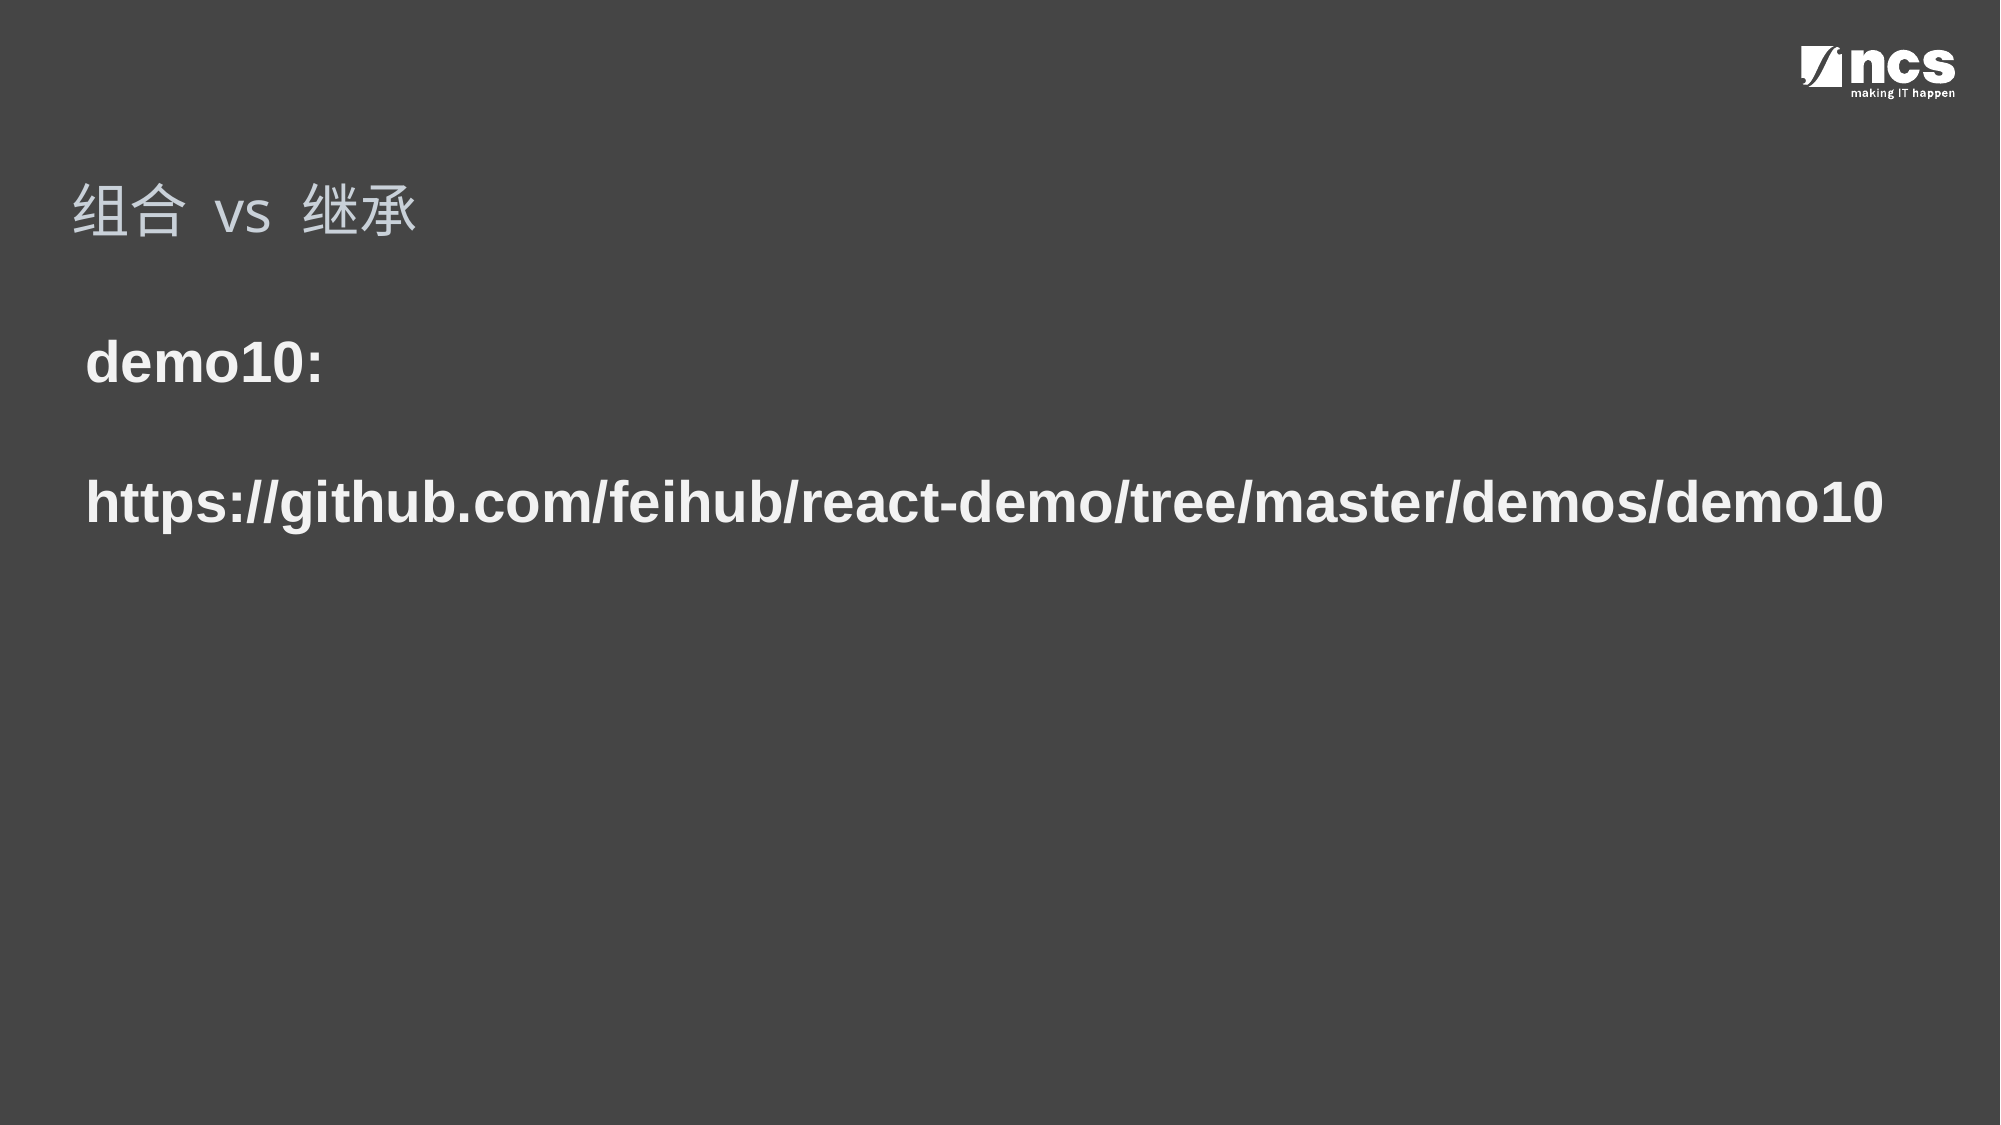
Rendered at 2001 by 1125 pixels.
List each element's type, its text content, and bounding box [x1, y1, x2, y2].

text_box demo10: https://github.com/feihub/react-demo/tree/master/demos/demo10 [70, 316, 1915, 542]
text_box 组合 vs 继承 [56, 166, 1500, 252]
